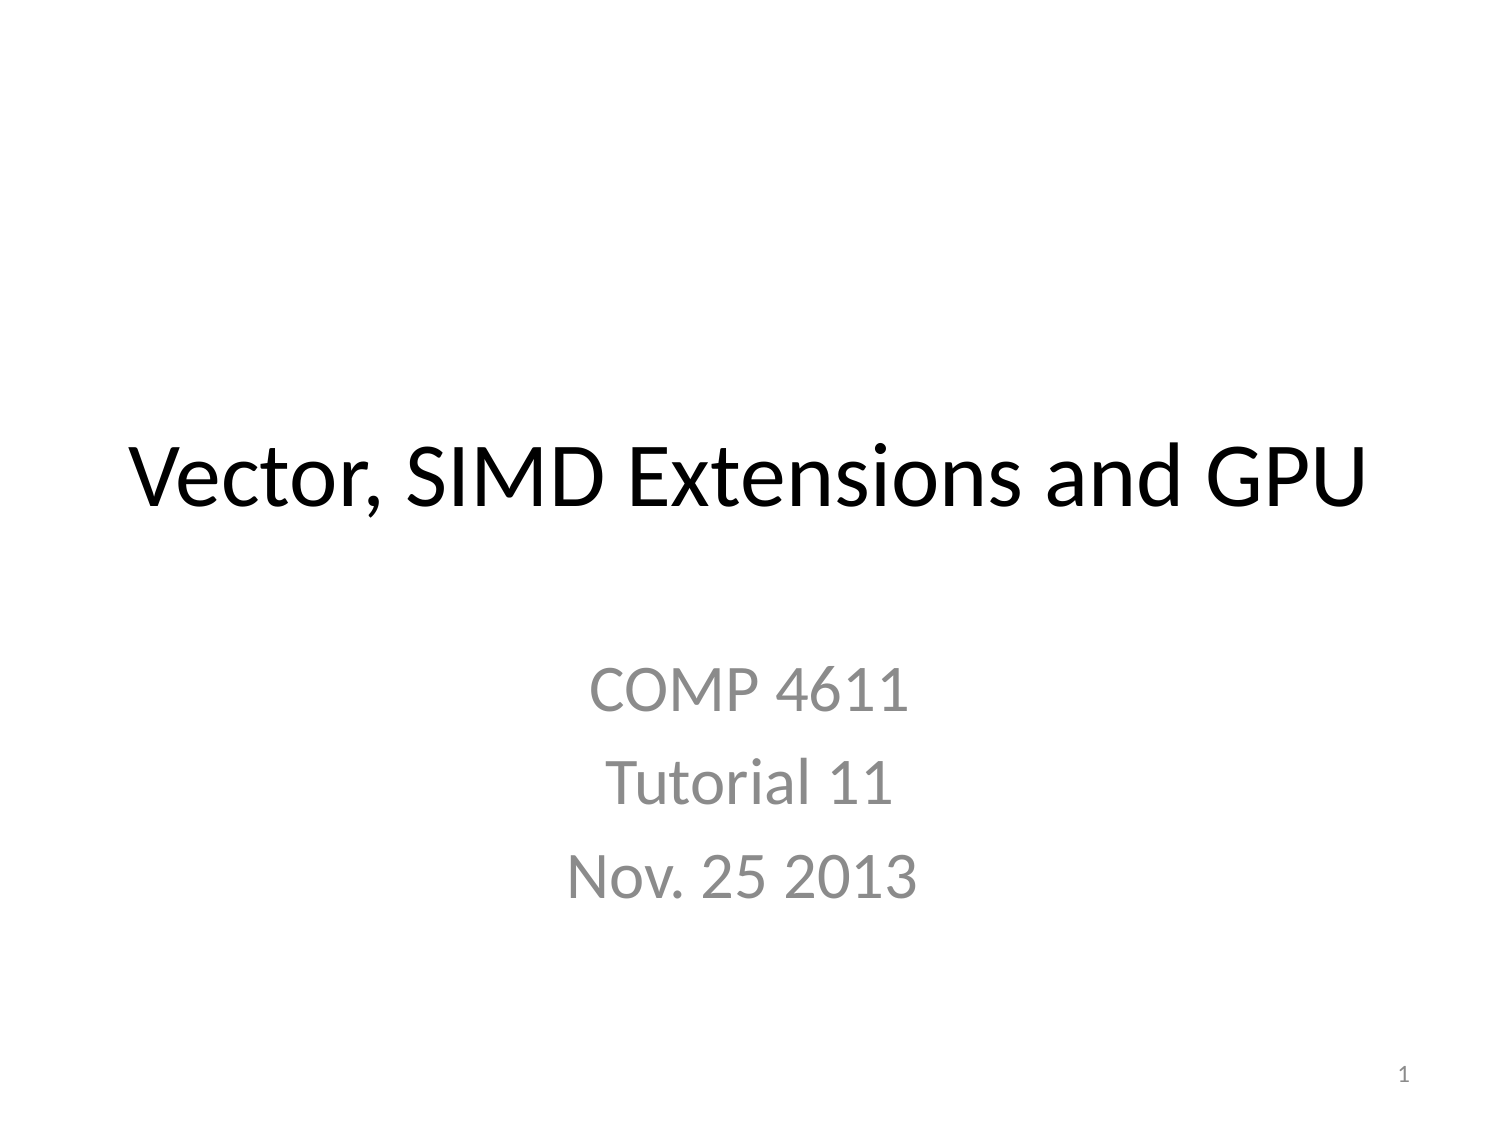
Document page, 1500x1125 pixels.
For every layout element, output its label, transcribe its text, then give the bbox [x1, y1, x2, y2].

subtitle COMP 4611 Tutorial 11 Nov. 25 2013 [225, 637, 1275, 925]
slide_number 1 [1074, 1042, 1425, 1103]
title Vector, SIMD Extensions and GPU [112, 349, 1388, 591]
